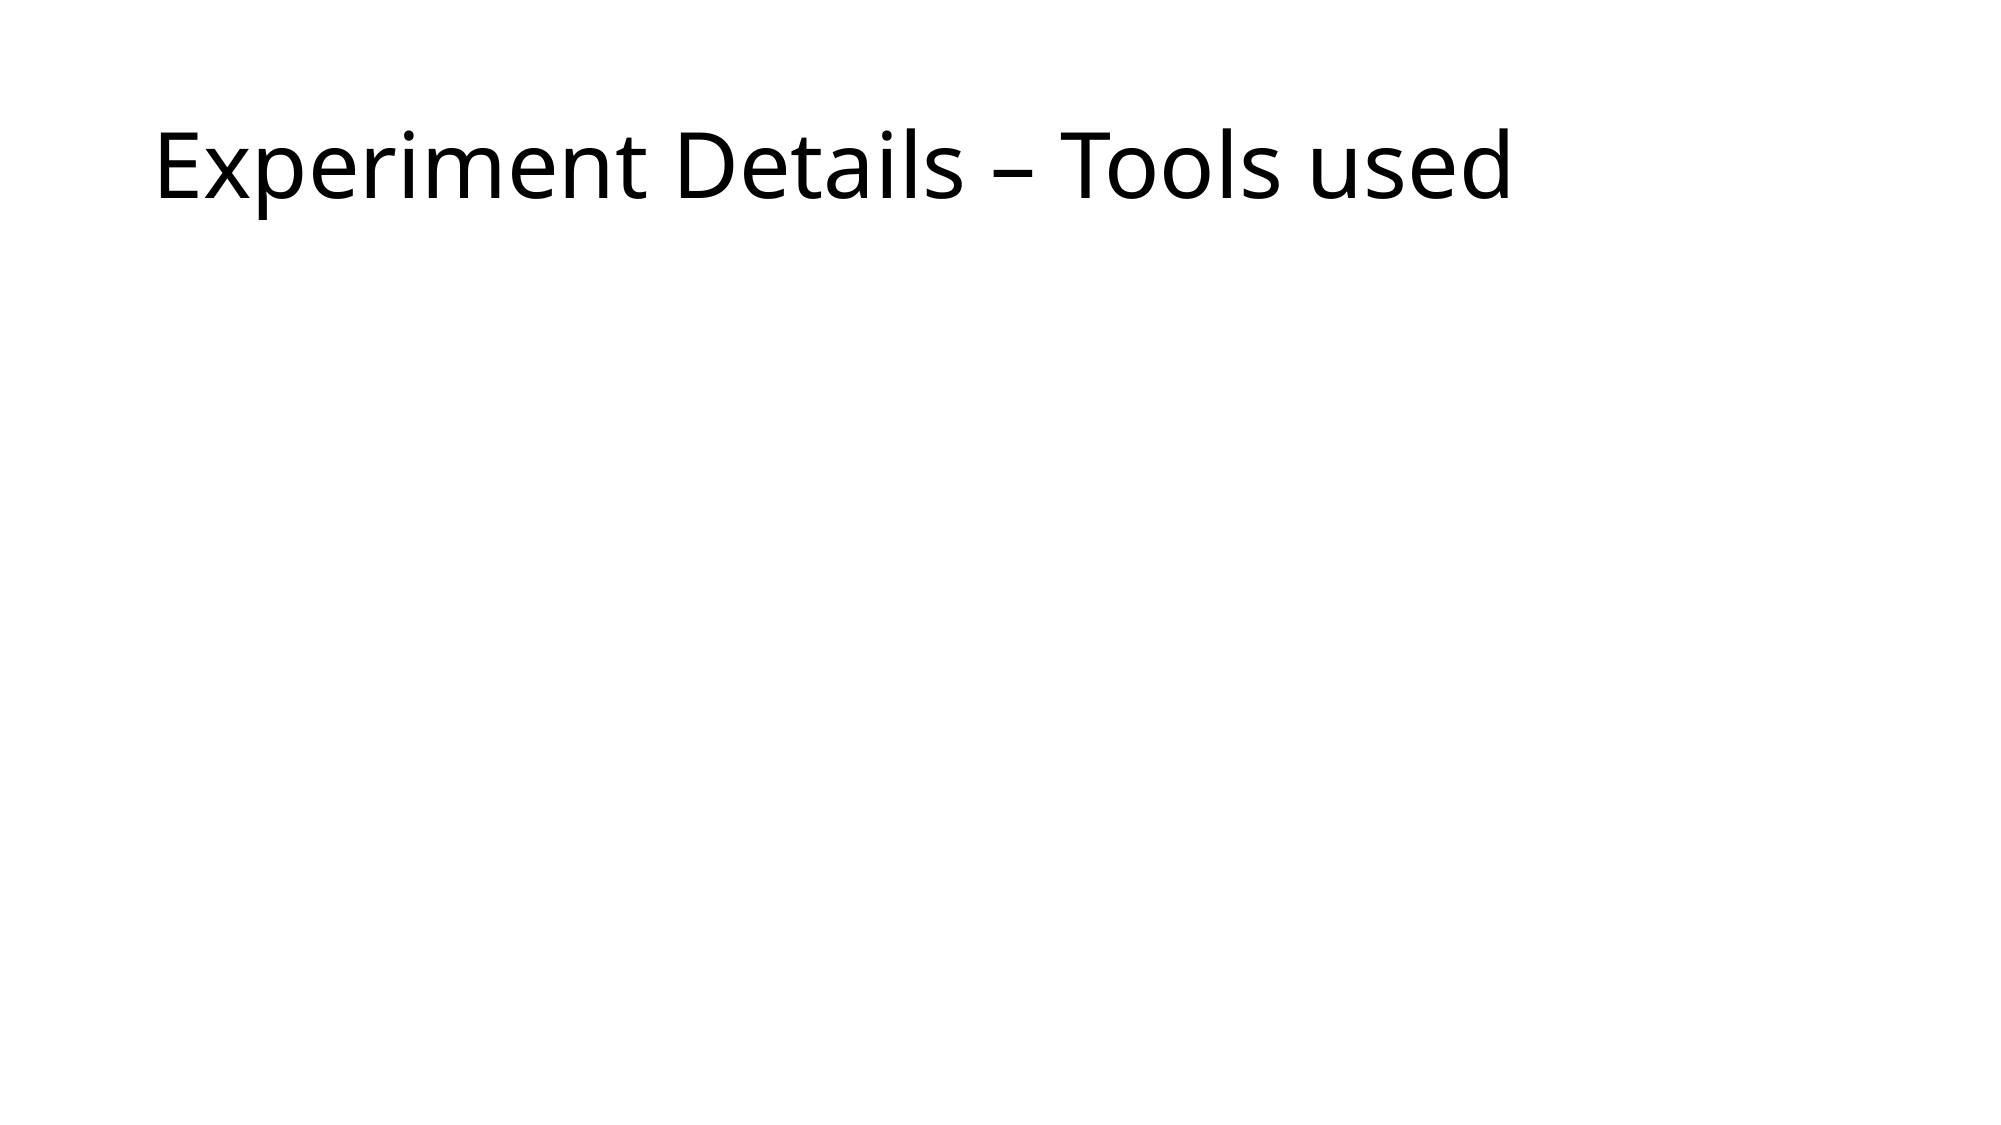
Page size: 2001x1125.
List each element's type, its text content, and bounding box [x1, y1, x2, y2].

title Experiment Details – Tools used [137, 59, 1863, 278]
